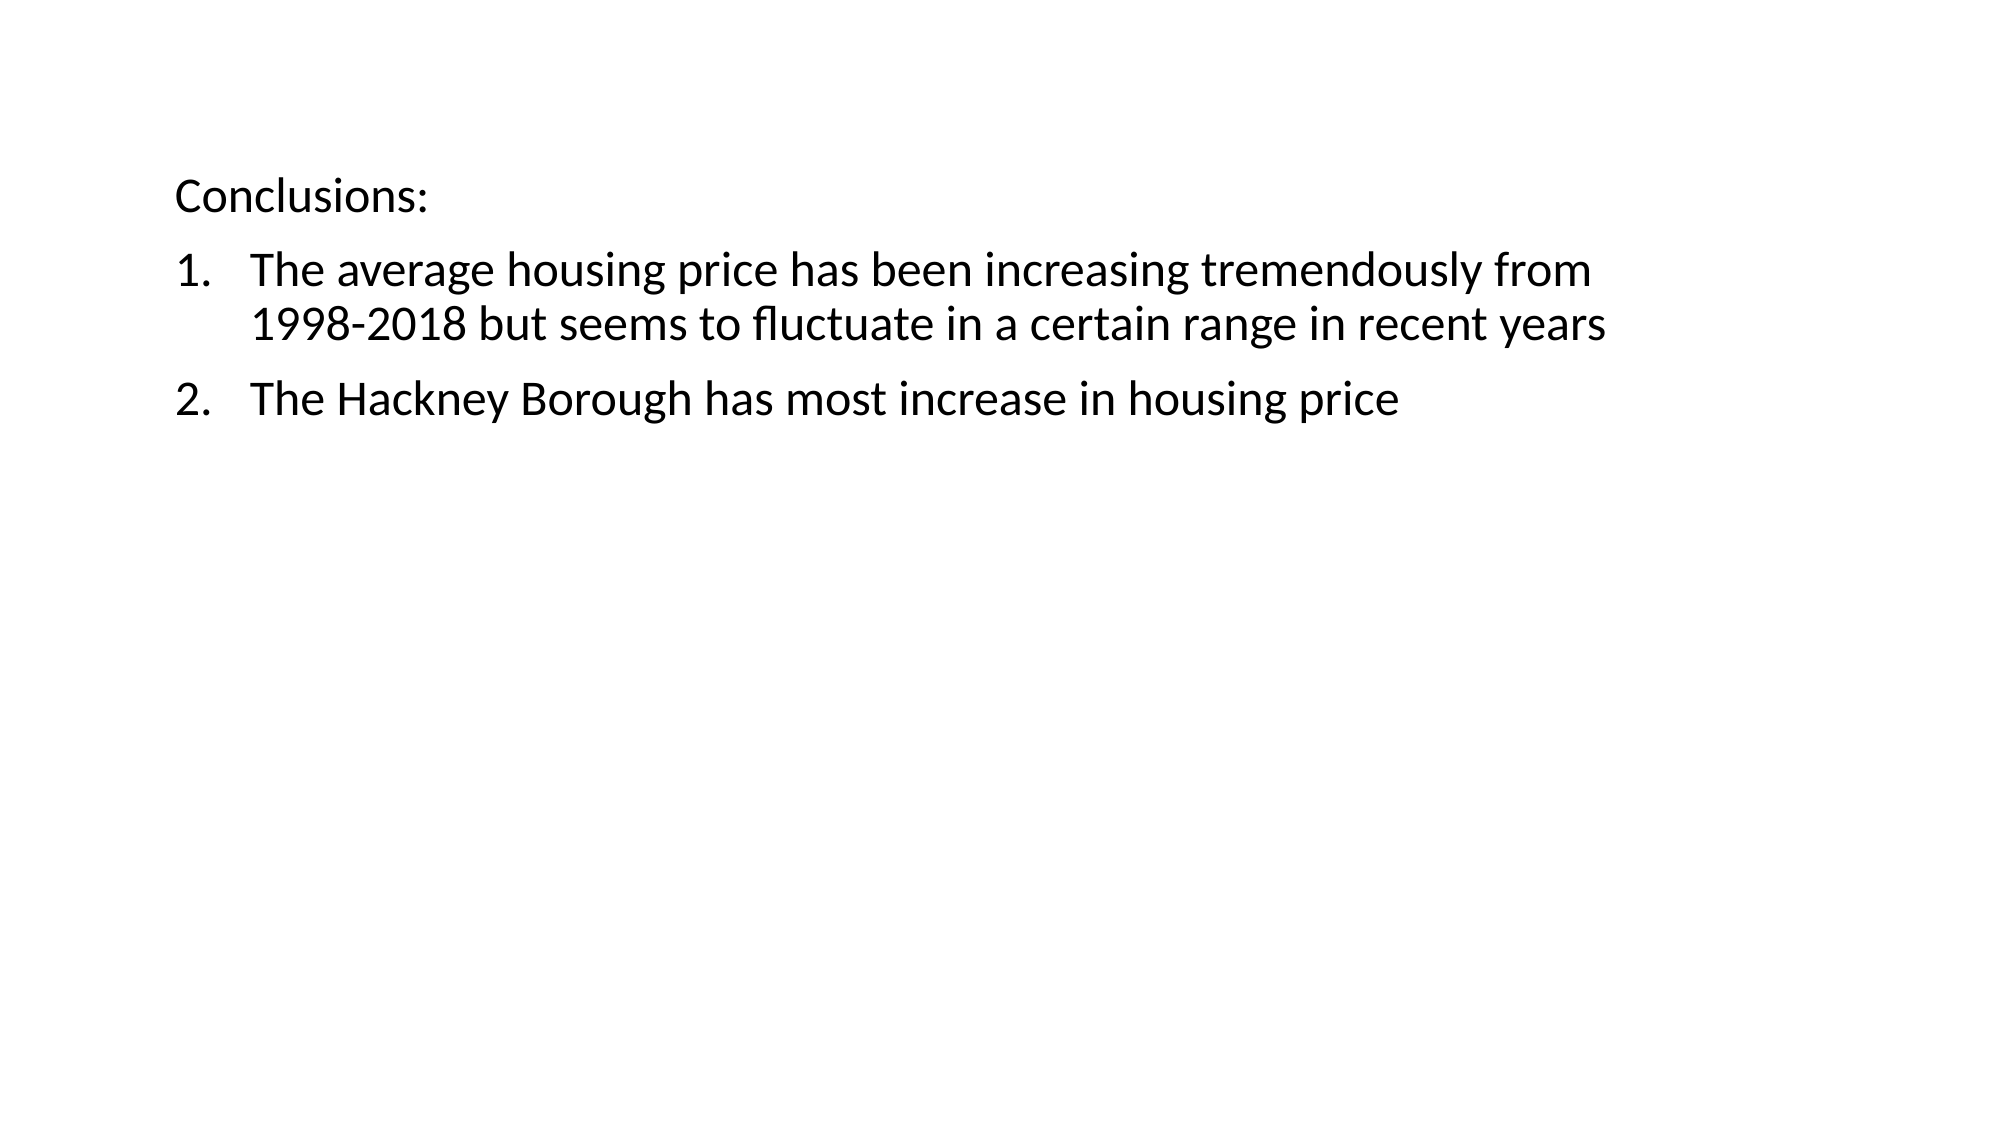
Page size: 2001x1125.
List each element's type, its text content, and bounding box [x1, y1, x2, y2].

subtitle Conclusions: The average housing price has been increasing tremendously from 1998-2018 but seems to fluctuate in a certain range in recent years The Hackney Borough has most increase in housing price [159, 161, 1660, 639]
